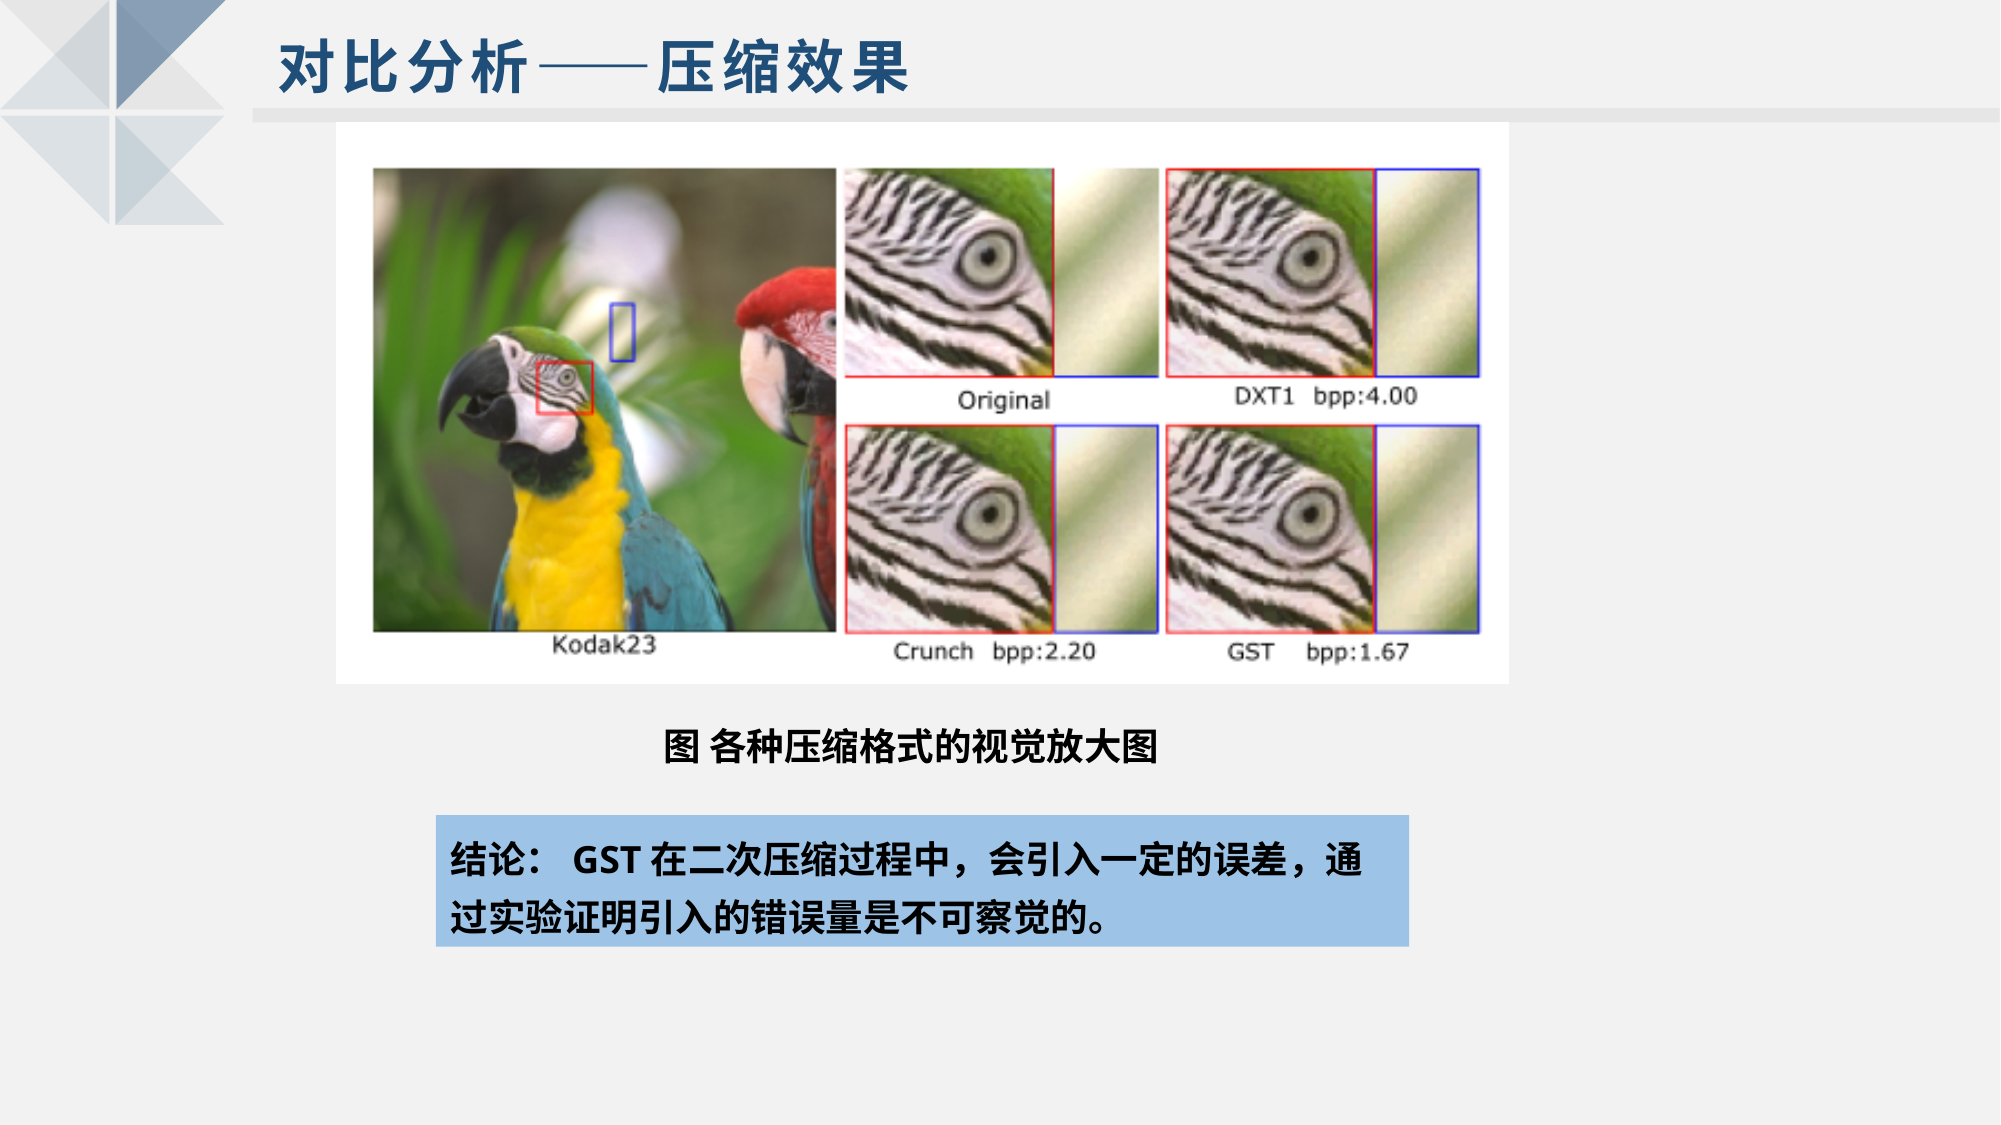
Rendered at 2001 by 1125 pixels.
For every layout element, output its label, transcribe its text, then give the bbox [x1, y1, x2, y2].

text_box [0, 0, 226, 225]
text_box 对比分析——压缩效果 [232, 22, 956, 108]
text_box [252, 107, 2000, 123]
picture [336, 122, 1509, 684]
text_box 结论：GST在二次压缩过程中，会引入一定的误差，通过实验证明引入的错误量是不可察觉的。 [435, 815, 1410, 947]
text_box 图 各种压缩格式的视觉放大图 [648, 702, 1804, 776]
